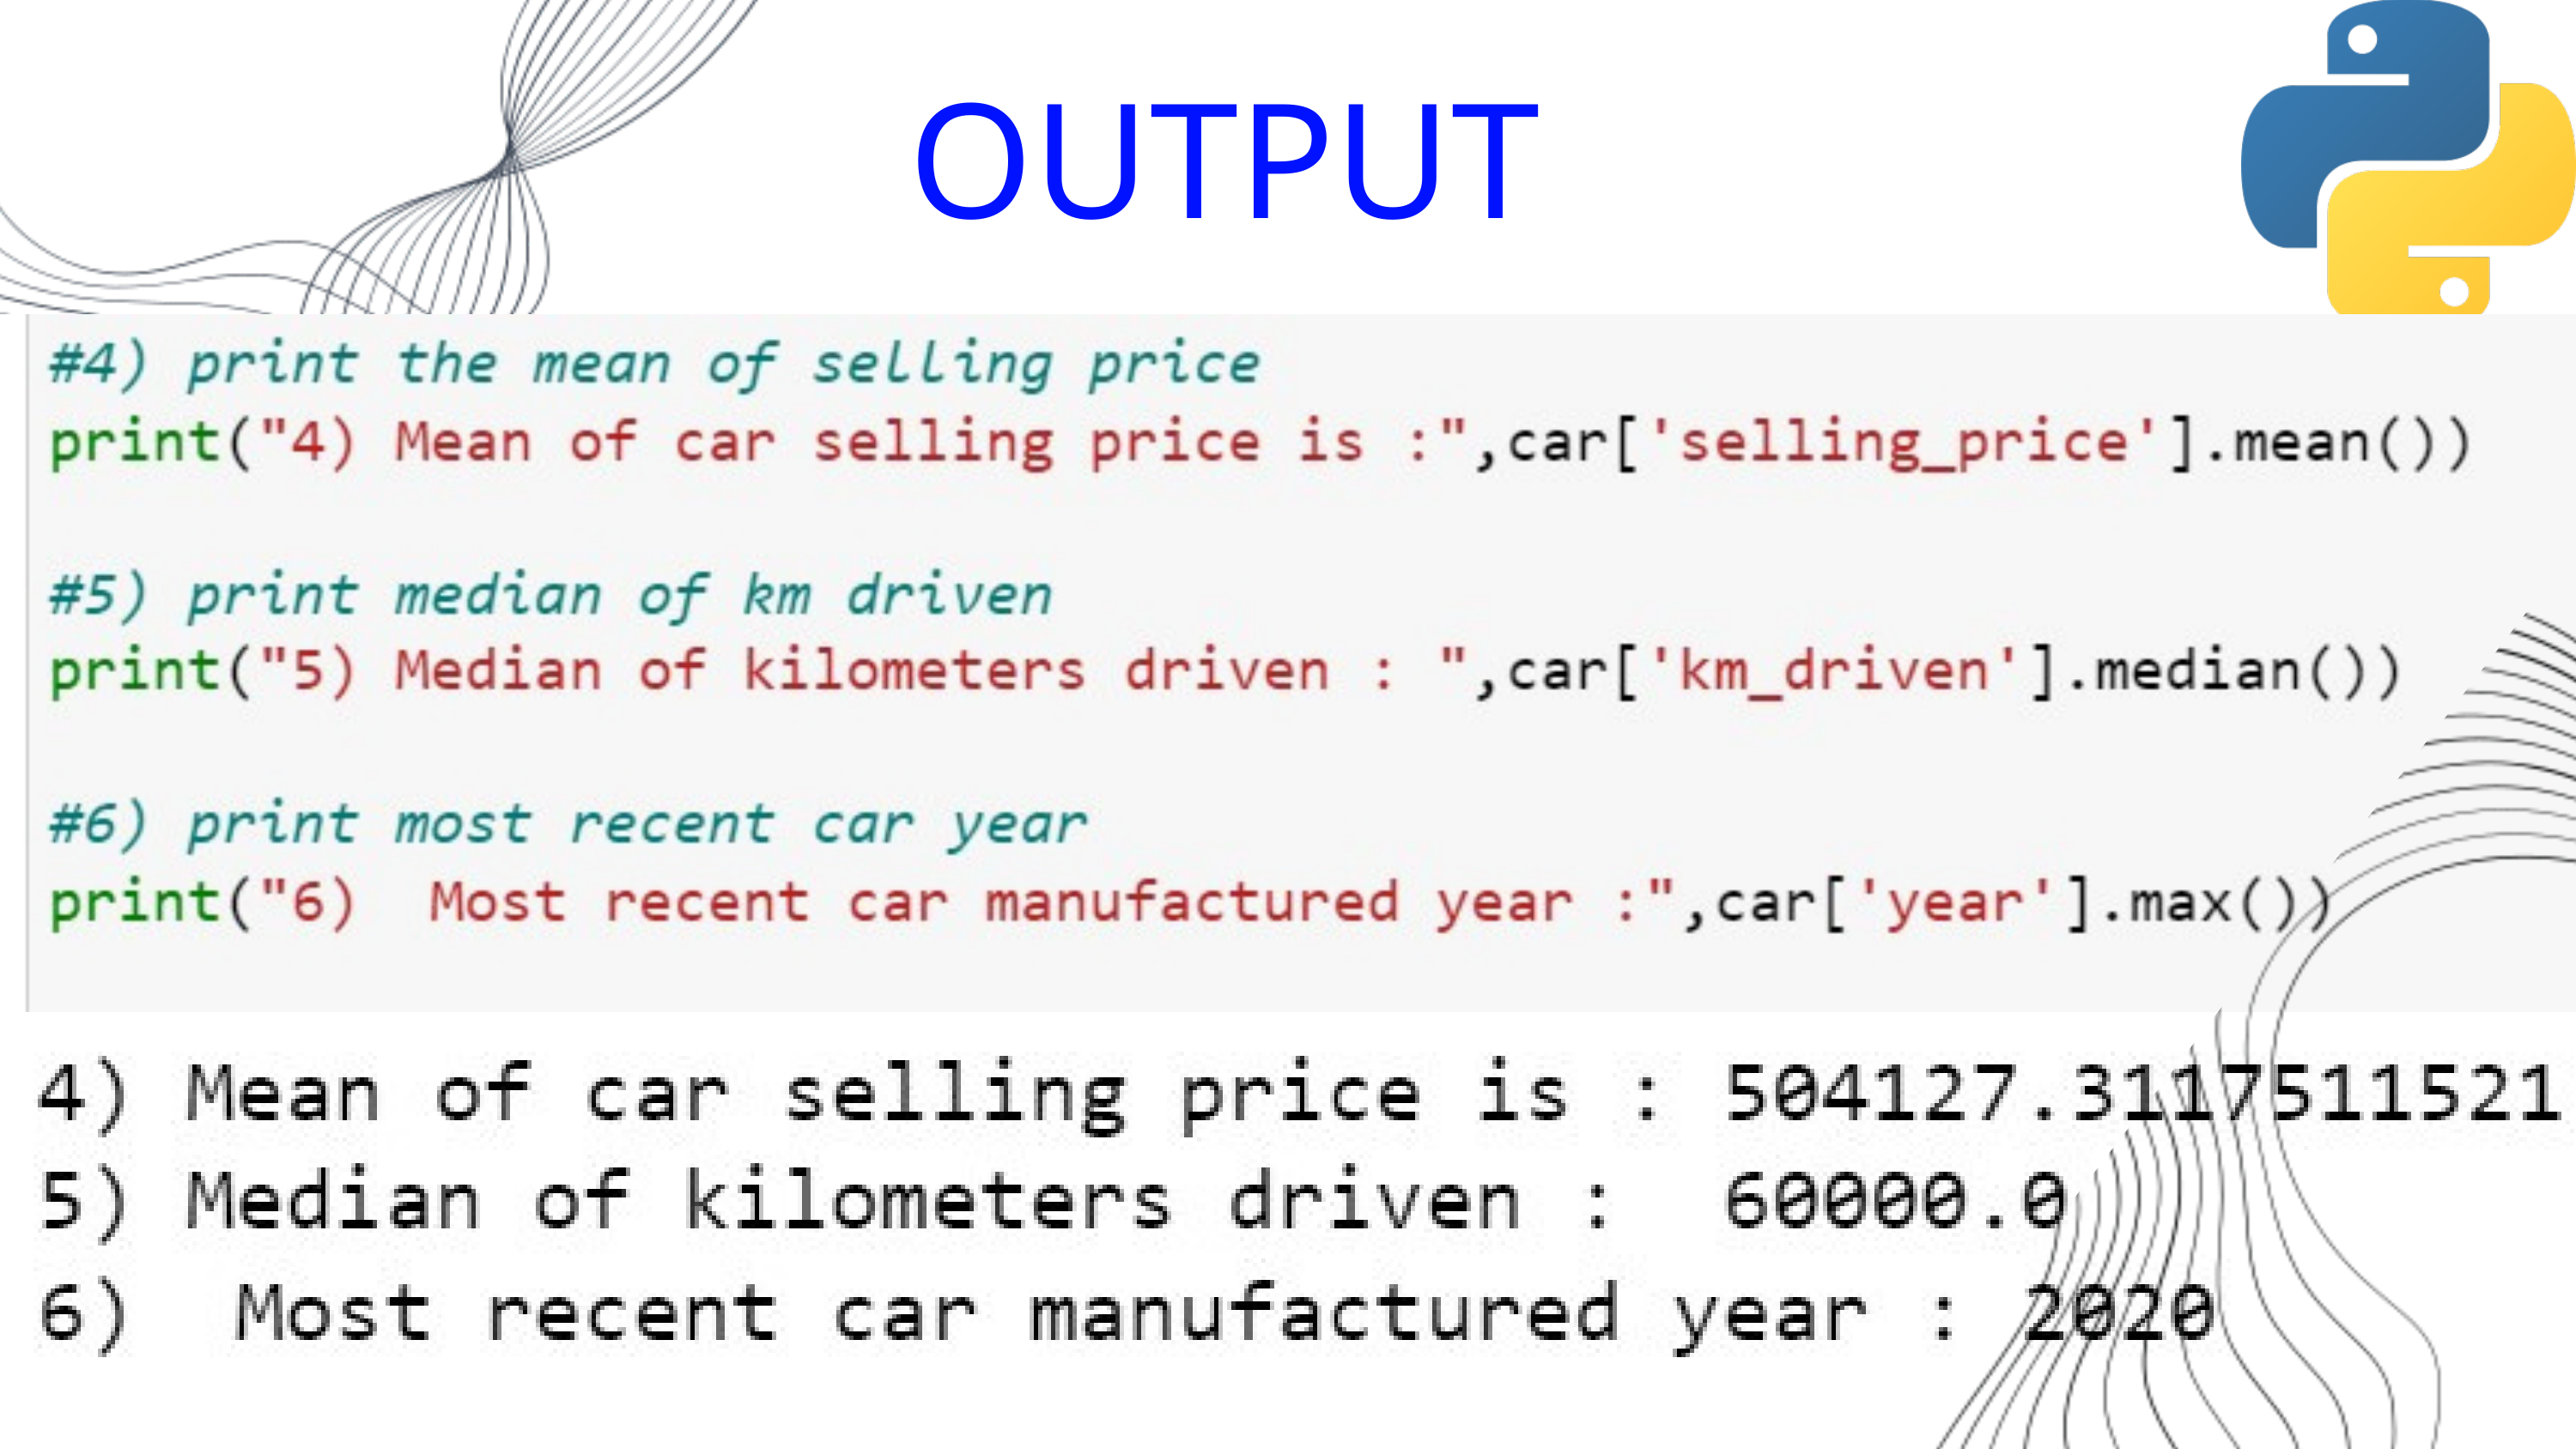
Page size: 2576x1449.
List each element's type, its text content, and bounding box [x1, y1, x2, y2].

text_box [2240, 0, 2576, 314]
text_box OUTPUT [765, 58, 1684, 251]
text_box [1898, 575, 2576, 1449]
text_box [0, 314, 2576, 1012]
text_box [0, 0, 812, 314]
text_box [0, 1052, 2186, 1371]
